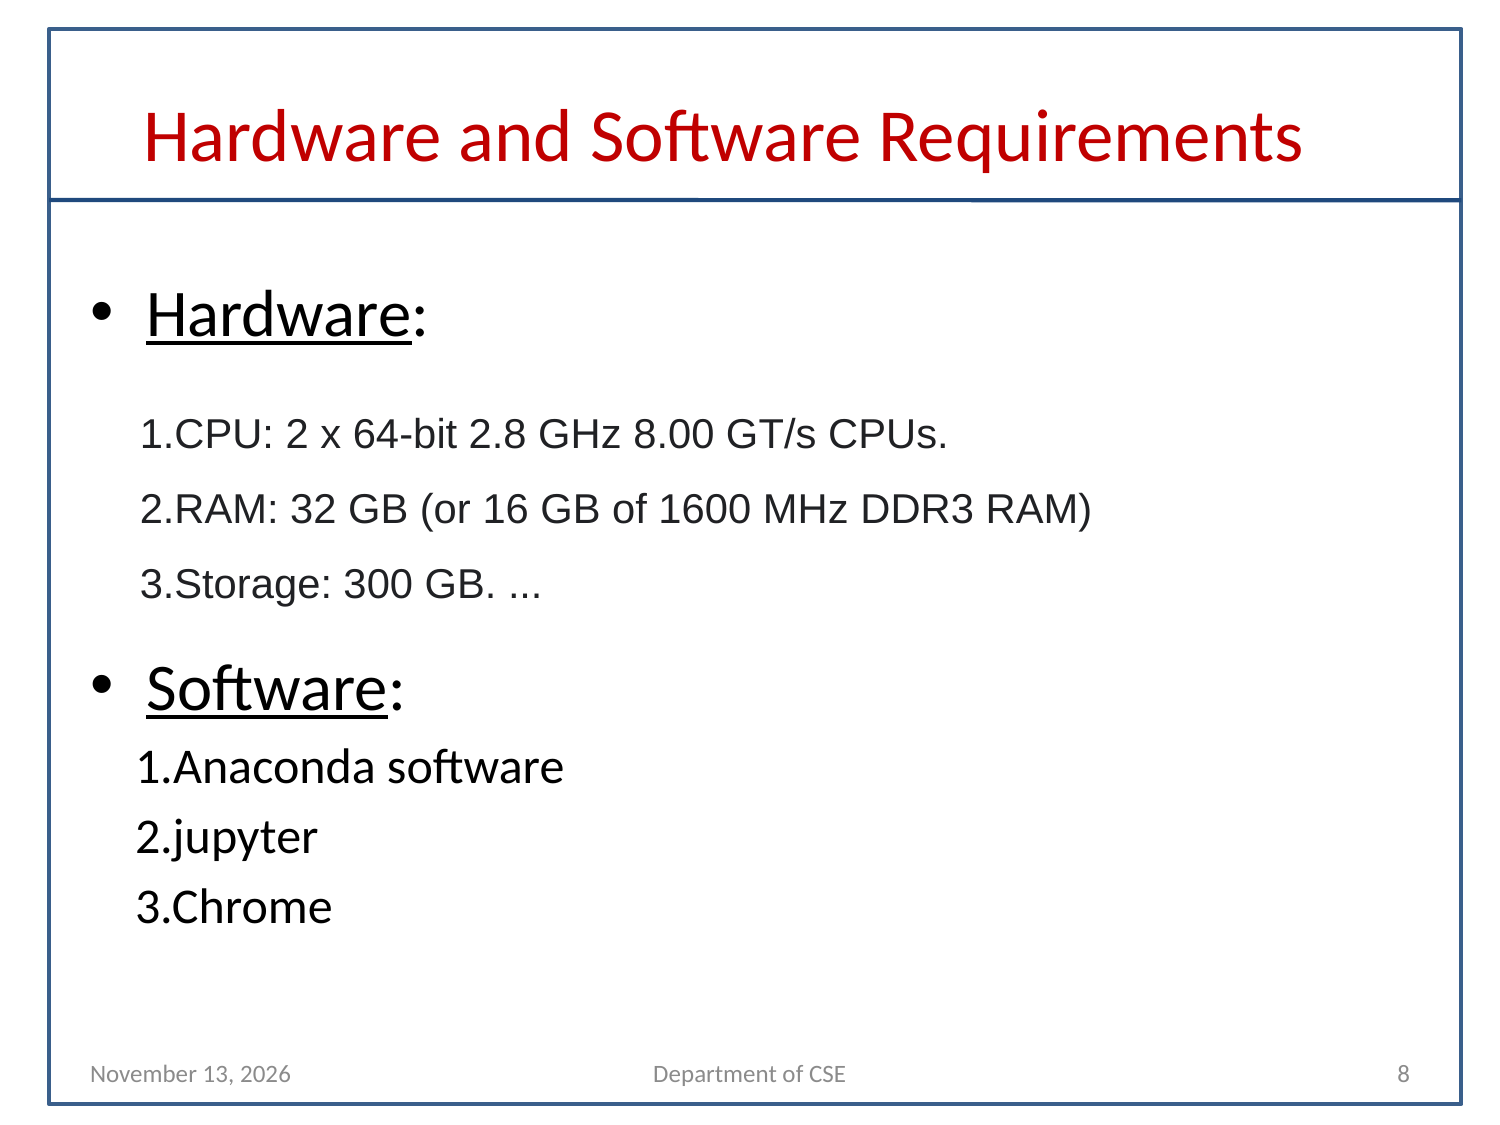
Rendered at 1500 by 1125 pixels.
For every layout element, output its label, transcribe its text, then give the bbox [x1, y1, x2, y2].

list Hardware: Software: 1.Anaconda software 2.jupyter 3.Chrome [75, 262, 1425, 1125]
slide_number 8 [1074, 1042, 1425, 1103]
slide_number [75, 1042, 425, 1103]
text_box CPU: 2 x 64-bit 2.8 GHz 8.00 GT/s CPUs. RAM: 32 GB (or 16 GB of 1600 MHz DDR3 RAM) Storage: 300 GB. ... [124, 375, 1163, 740]
footer Department of CSE [512, 1042, 988, 1103]
title Hardware and Software Requirements [49, 37, 1399, 225]
